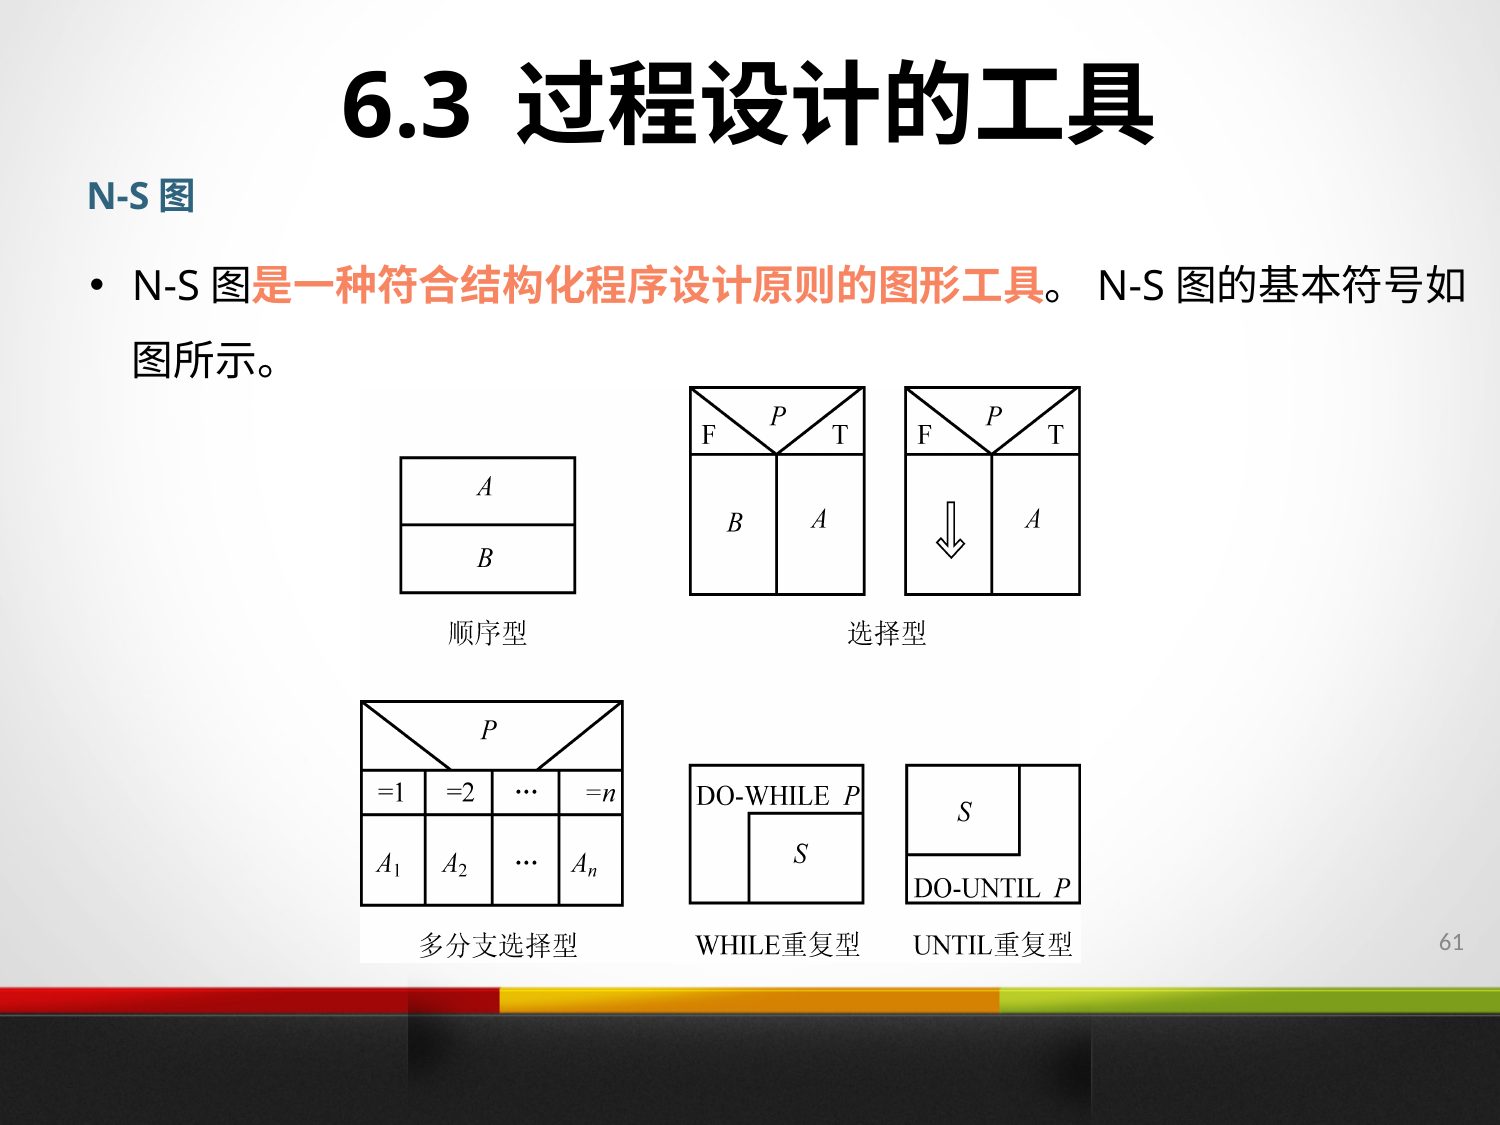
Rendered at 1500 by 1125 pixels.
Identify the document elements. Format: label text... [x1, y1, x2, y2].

picture [0, 0, 1500, 1125]
title 6.3 过程设计的工具 [75, 7, 1425, 195]
text_box N-S图 [74, 166, 628, 223]
slide_number 60 [1141, 917, 1480, 963]
